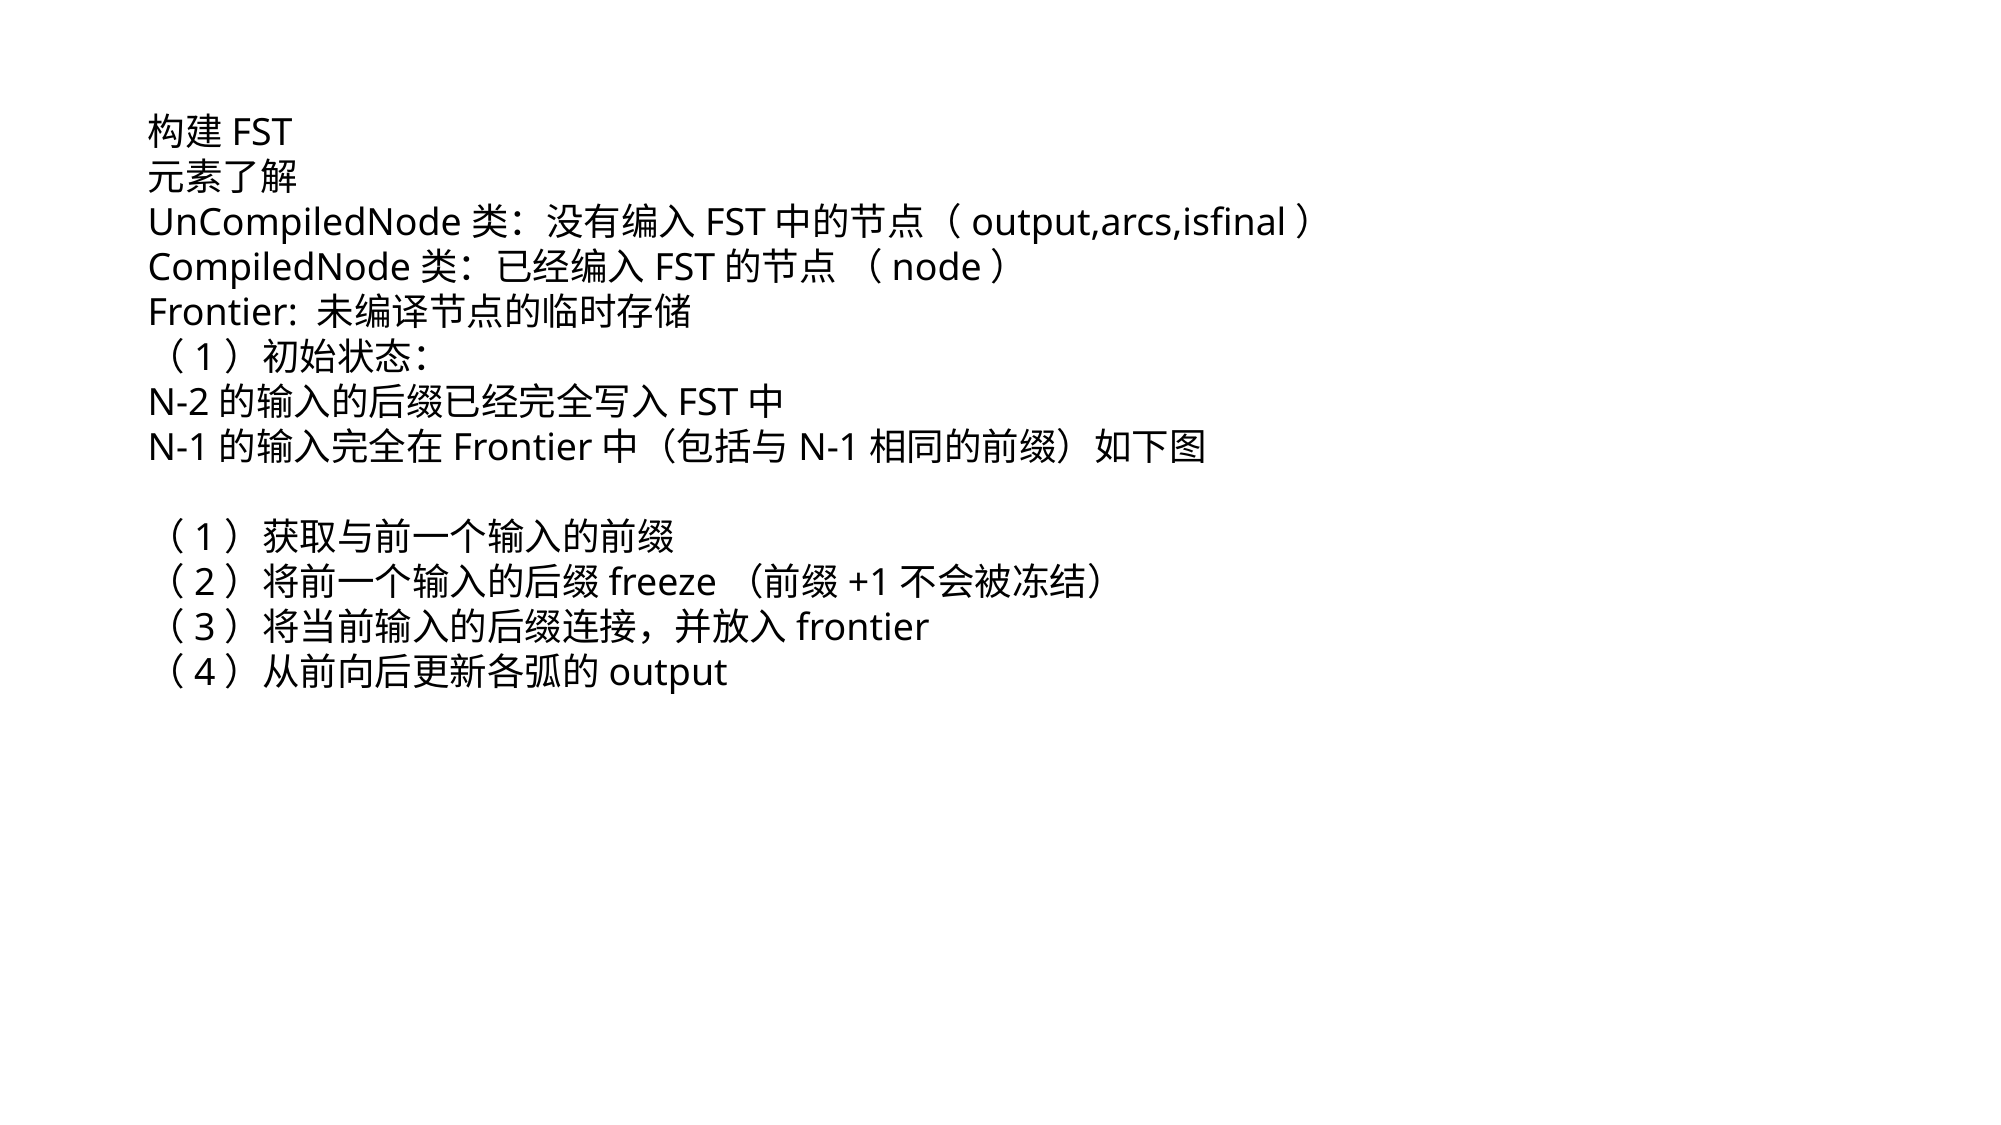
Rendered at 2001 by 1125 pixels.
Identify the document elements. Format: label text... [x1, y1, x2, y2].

text_box 构建FST 元素了解 UnCompiledNode类：没有编入FST中的节点（output,arcs,isfinal） CompiledNode类：已经编入FST的节点 （node） Frontier: 未编译节点的临时存储 （1）初始状态： N-2的输入的后缀已经完全写入FST中 N-1的输入完全在Frontier中（包括与N-1相同的前缀）如下图 （1）获取与前一个输入的前缀 （2）将前一个输入的后缀freeze（前缀+1不会被冻结） （3）将当前输入的后缀连接，并放入frontier （4）从前向后更新各弧的output [132, 100, 1655, 836]
